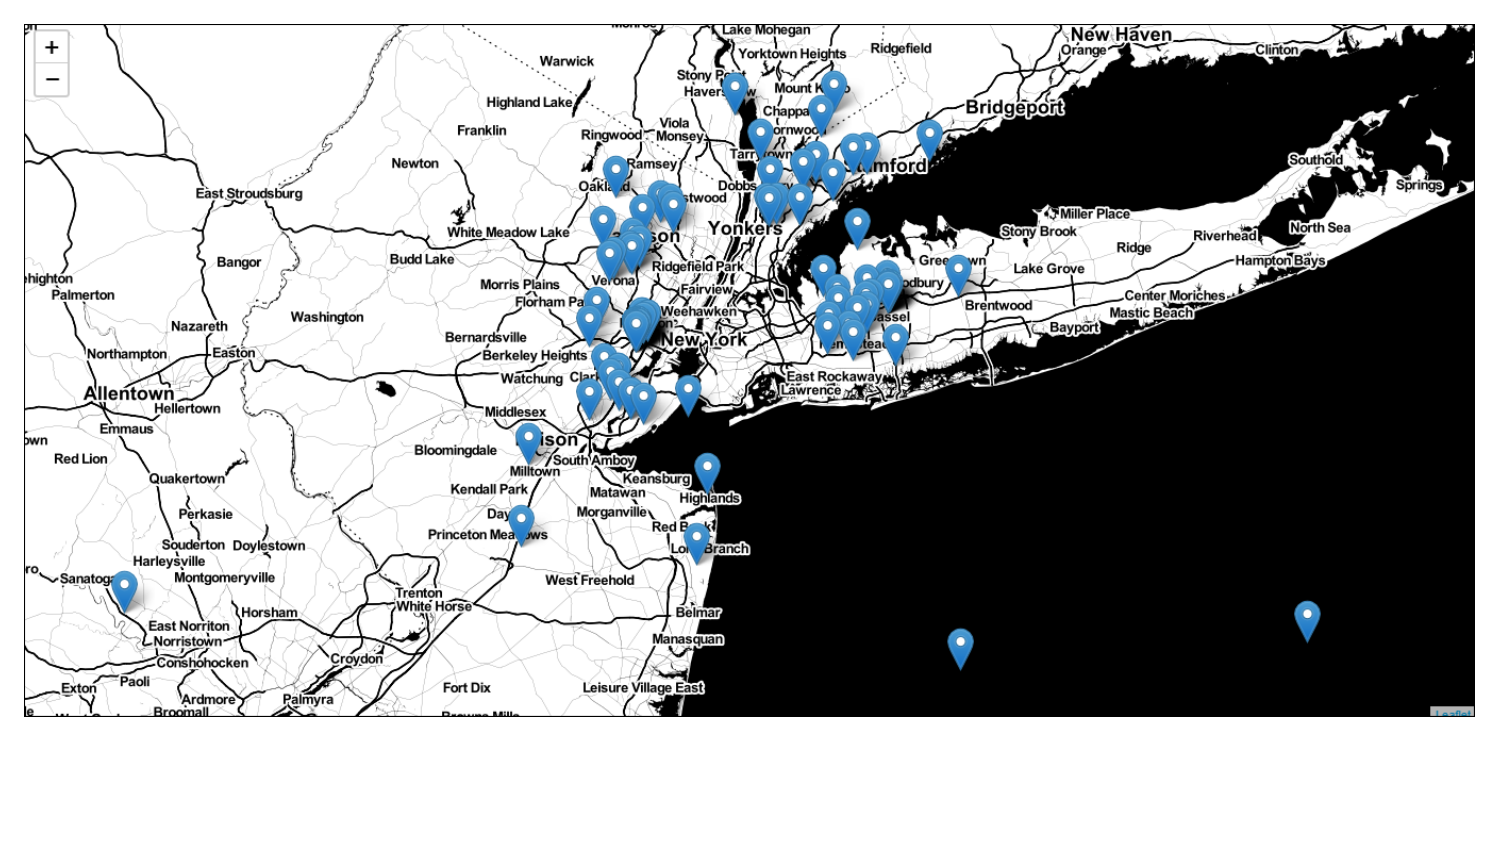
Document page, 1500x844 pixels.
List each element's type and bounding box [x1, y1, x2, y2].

picture [24, 24, 1476, 718]
